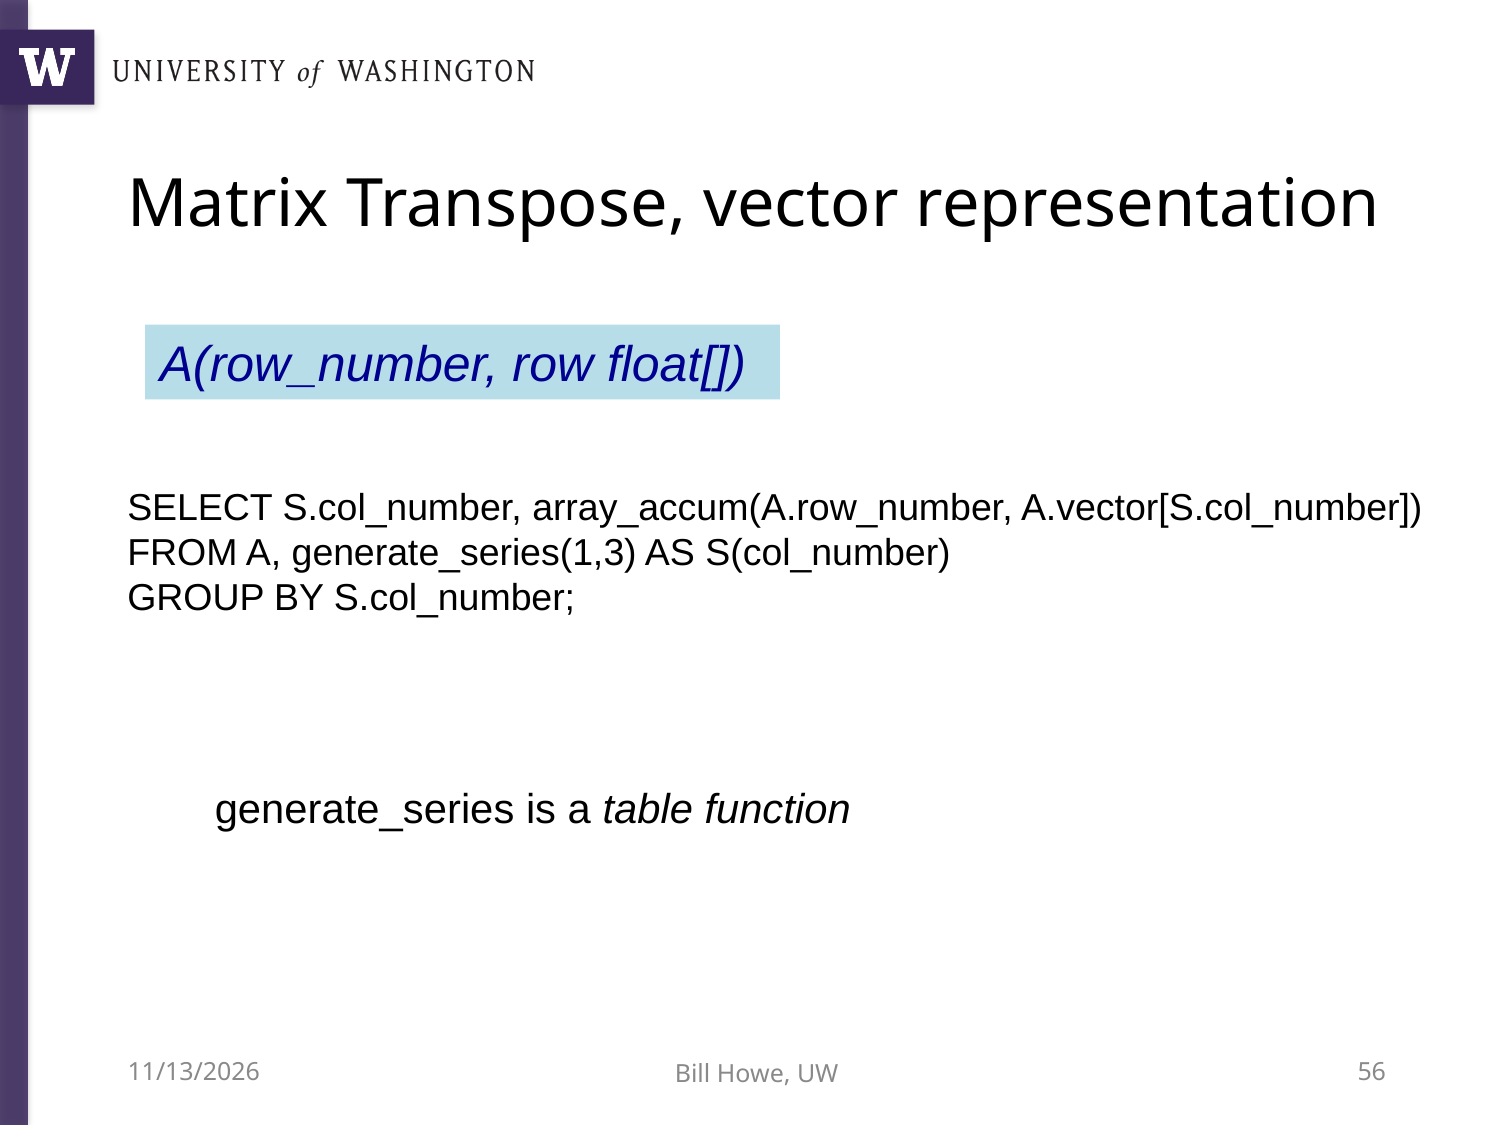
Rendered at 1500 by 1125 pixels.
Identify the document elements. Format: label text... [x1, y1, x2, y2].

text_box A(row_number, row float[]) [145, 324, 780, 400]
title Matrix Transpose, vector representation [112, 125, 1401, 275]
picture [19, 48, 75, 86]
text_box generate_series is a table function [200, 774, 1075, 840]
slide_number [112, 1042, 463, 1103]
footer Bill Howe, UW [519, 1042, 995, 1103]
picture [112, 59, 534, 88]
text_box SELECT S.col_number, array_accum(A.row_number, A.vector[S.col_number]) FROM A, generate_series(1,3) AS S(col_number) GROUP BY S.col_number; [112, 475, 1488, 626]
slide_number 56 [1051, 1042, 1402, 1103]
